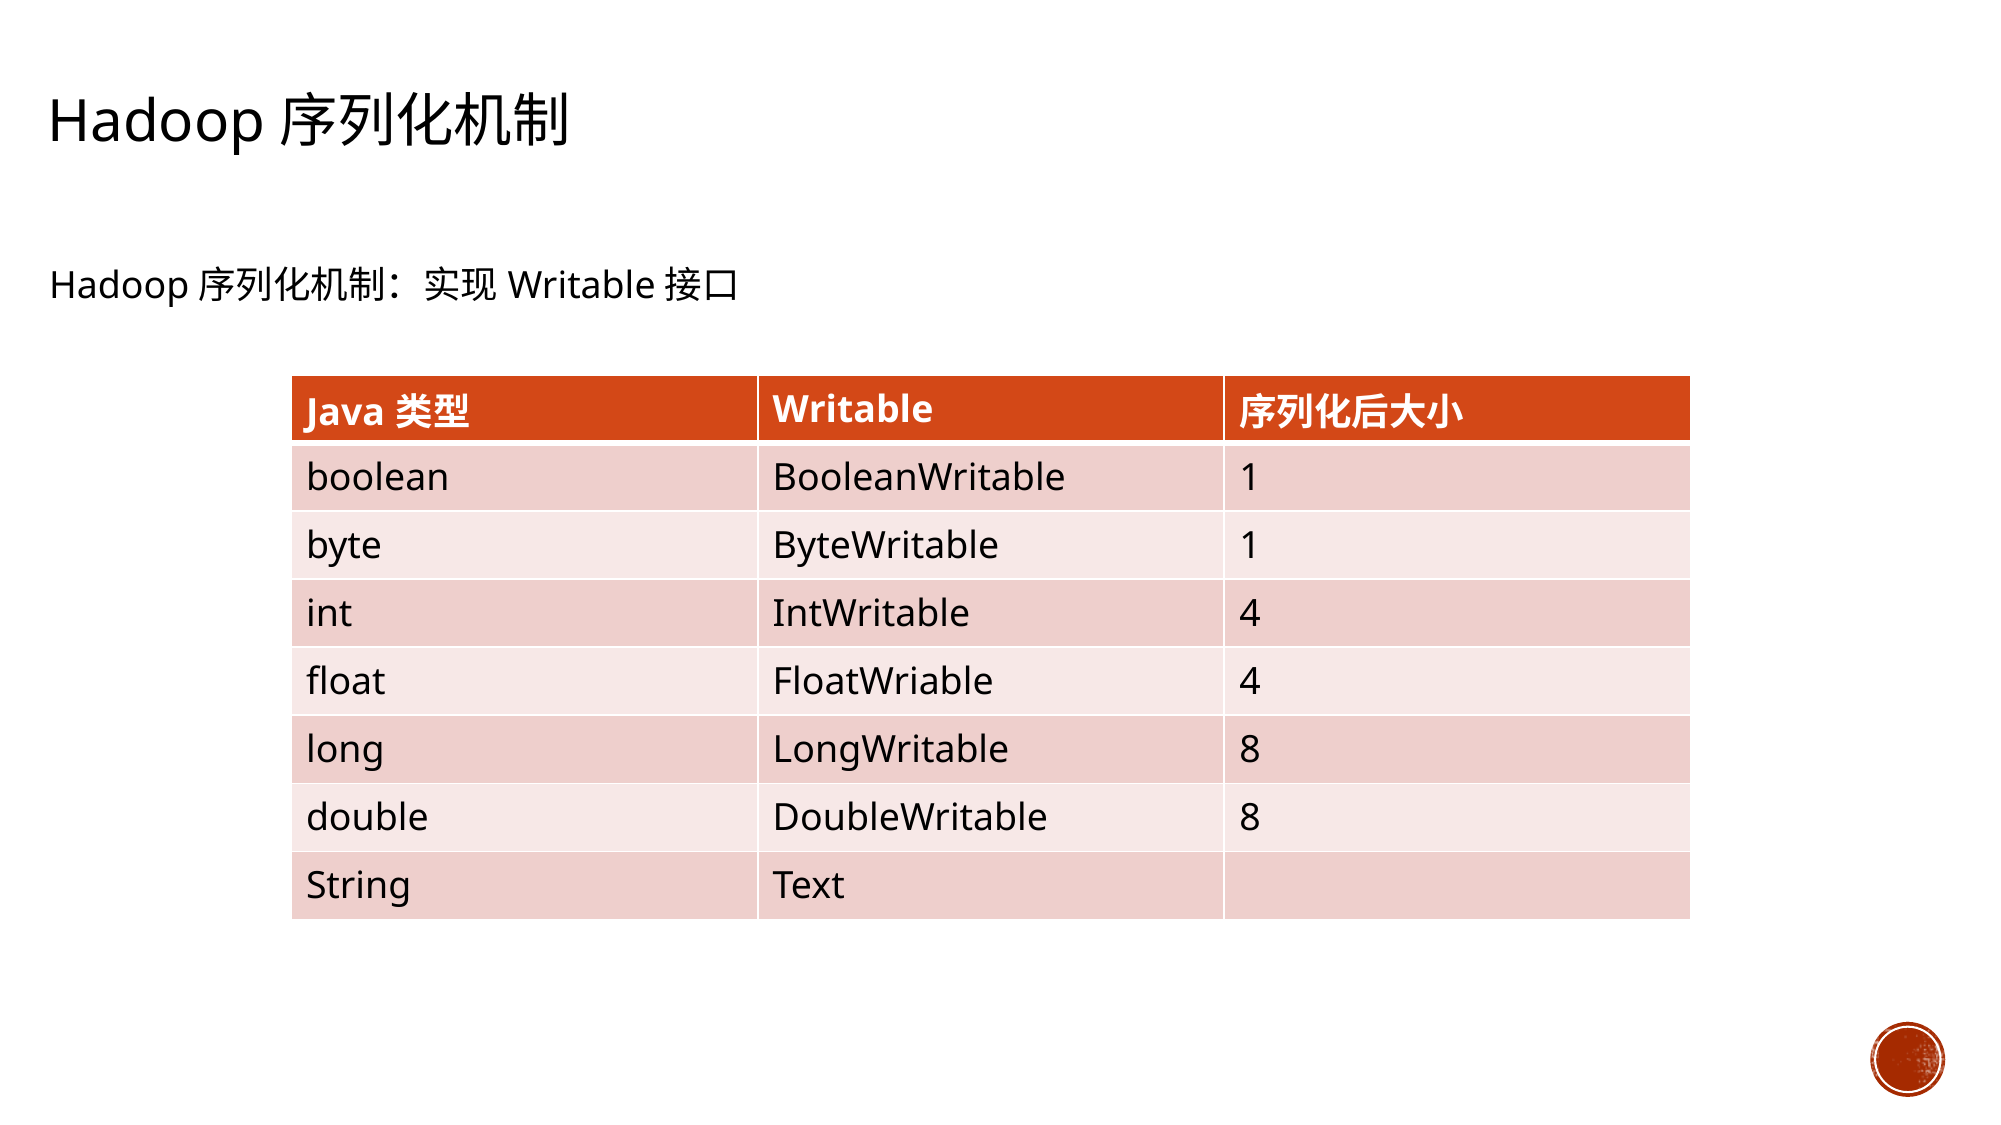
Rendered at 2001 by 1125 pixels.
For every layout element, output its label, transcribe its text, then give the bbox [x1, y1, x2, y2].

table_cell ByteWritable [759, 512, 1223, 578]
table_cell 4 [1225, 648, 1690, 714]
table_cell 8 [1225, 784, 1690, 851]
table_cell DoubleWritable [759, 784, 1223, 851]
table_cell double [292, 784, 757, 851]
table_cell IntWritable [759, 580, 1223, 646]
table_cell byte [292, 512, 757, 578]
table_header 序列化后大小 [1225, 376, 1690, 440]
text_box Hadoop序列化机制 [32, 75, 586, 161]
table_cell 8 [1225, 716, 1690, 783]
table_cell float [292, 648, 757, 714]
table_cell String [292, 852, 757, 919]
table_cell 1 [1225, 512, 1690, 578]
table_header Java类型 [292, 376, 757, 440]
table_cell 1 [1225, 446, 1690, 510]
table_cell BooleanWritable [759, 446, 1223, 510]
text_box Hadoop序列化机制：实现Writable接口 [34, 253, 755, 314]
table_cell long [292, 716, 757, 783]
table_header Writable [759, 376, 1223, 440]
table_cell Text [759, 852, 1223, 919]
table_cell [1225, 852, 1690, 919]
table_cell FloatWriable [759, 648, 1223, 714]
table_cell int [292, 580, 757, 646]
table_cell boolean [292, 446, 757, 510]
table_cell 4 [1225, 580, 1690, 646]
table_cell LongWritable [759, 716, 1223, 783]
